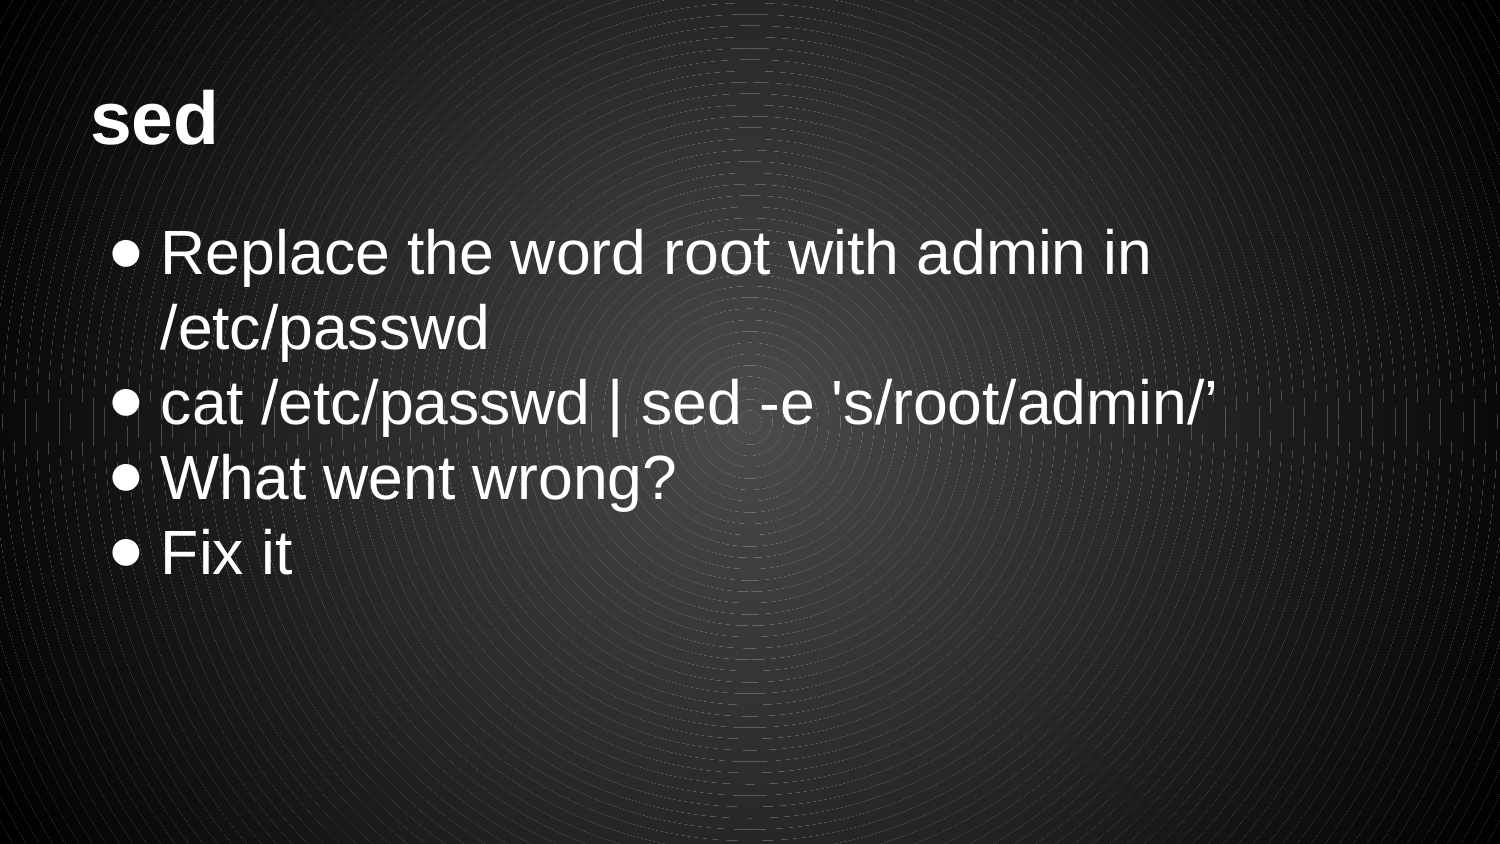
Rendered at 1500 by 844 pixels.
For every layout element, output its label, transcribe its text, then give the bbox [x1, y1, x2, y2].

title sed [75, 33, 1425, 175]
list Replace the word root with admin in /etc/passwd ﻿cat /etc/passwd | sed -e 's/root/admin/’ What went wrong? Fix it [75, 196, 1425, 808]
